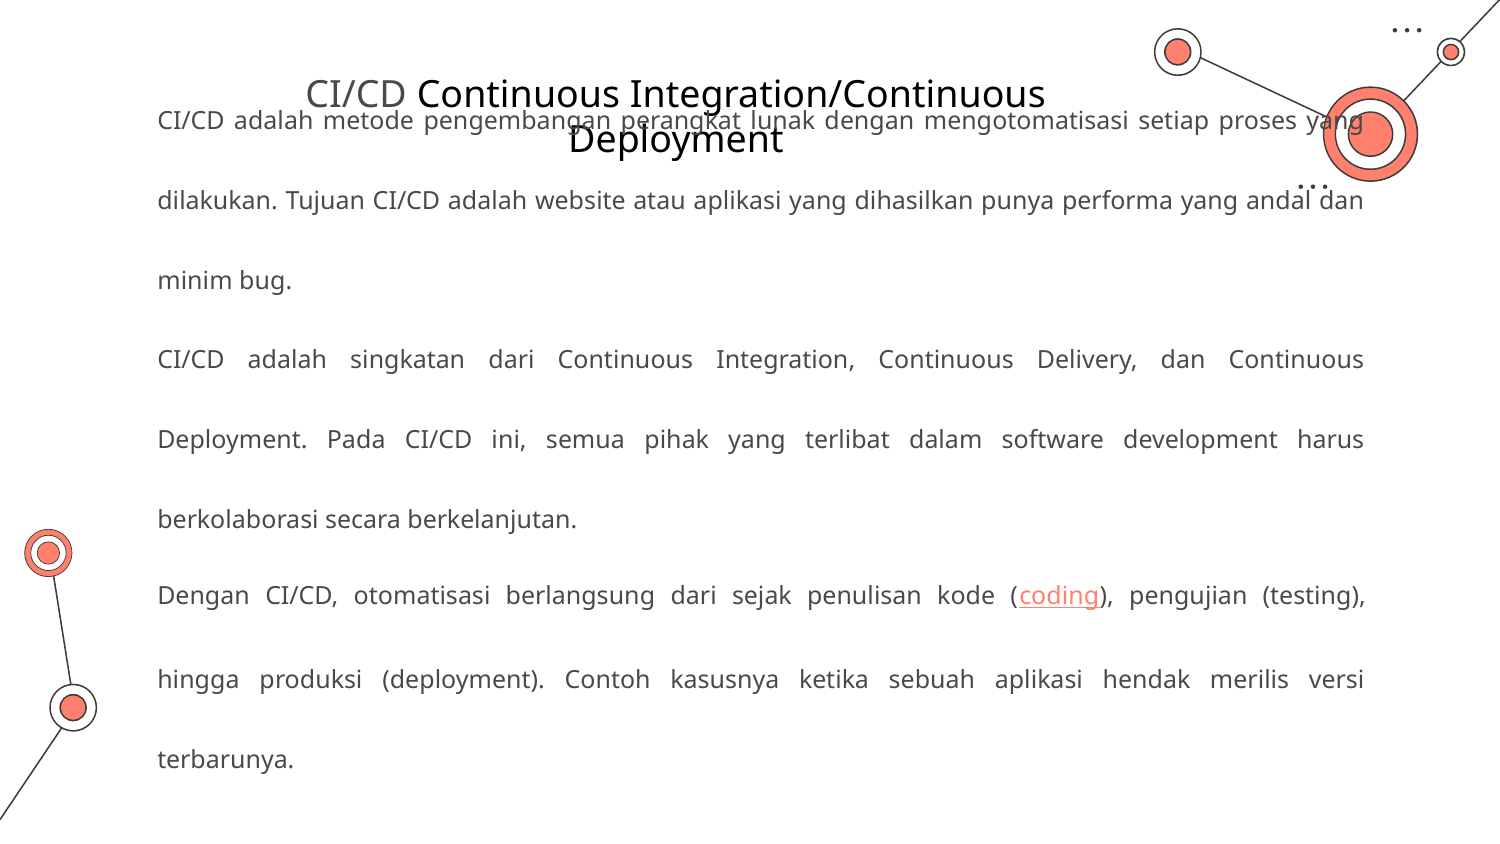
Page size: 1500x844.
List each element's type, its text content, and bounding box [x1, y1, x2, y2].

list CI/CD adalah metode pengembangan perangkat lunak dengan mengotomatisasi setiap proses yang dilakukan. Tujuan CI/CD adalah website atau aplikasi yang dihasilkan punya performa yang andal dan minim bug. CI/CD adalah singkatan dari Continuous Integration, Continuous Delivery, dan Continuous Deployment. Pada CI/CD ini, semua pihak yang terlibat dalam software development harus berkolaborasi secara berkelanjutan. Dengan CI/CD, otomatisasi berlangsung dari sejak penulisan kode (coding), pengujian (testing), hingga produksi (deployment). Contoh kasusnya ketika sebuah aplikasi hendak merilis versi terbarunya. [117, 188, 1382, 749]
title CI/CD Continuous Integration/Continuous Deployment [265, 55, 1086, 150]
